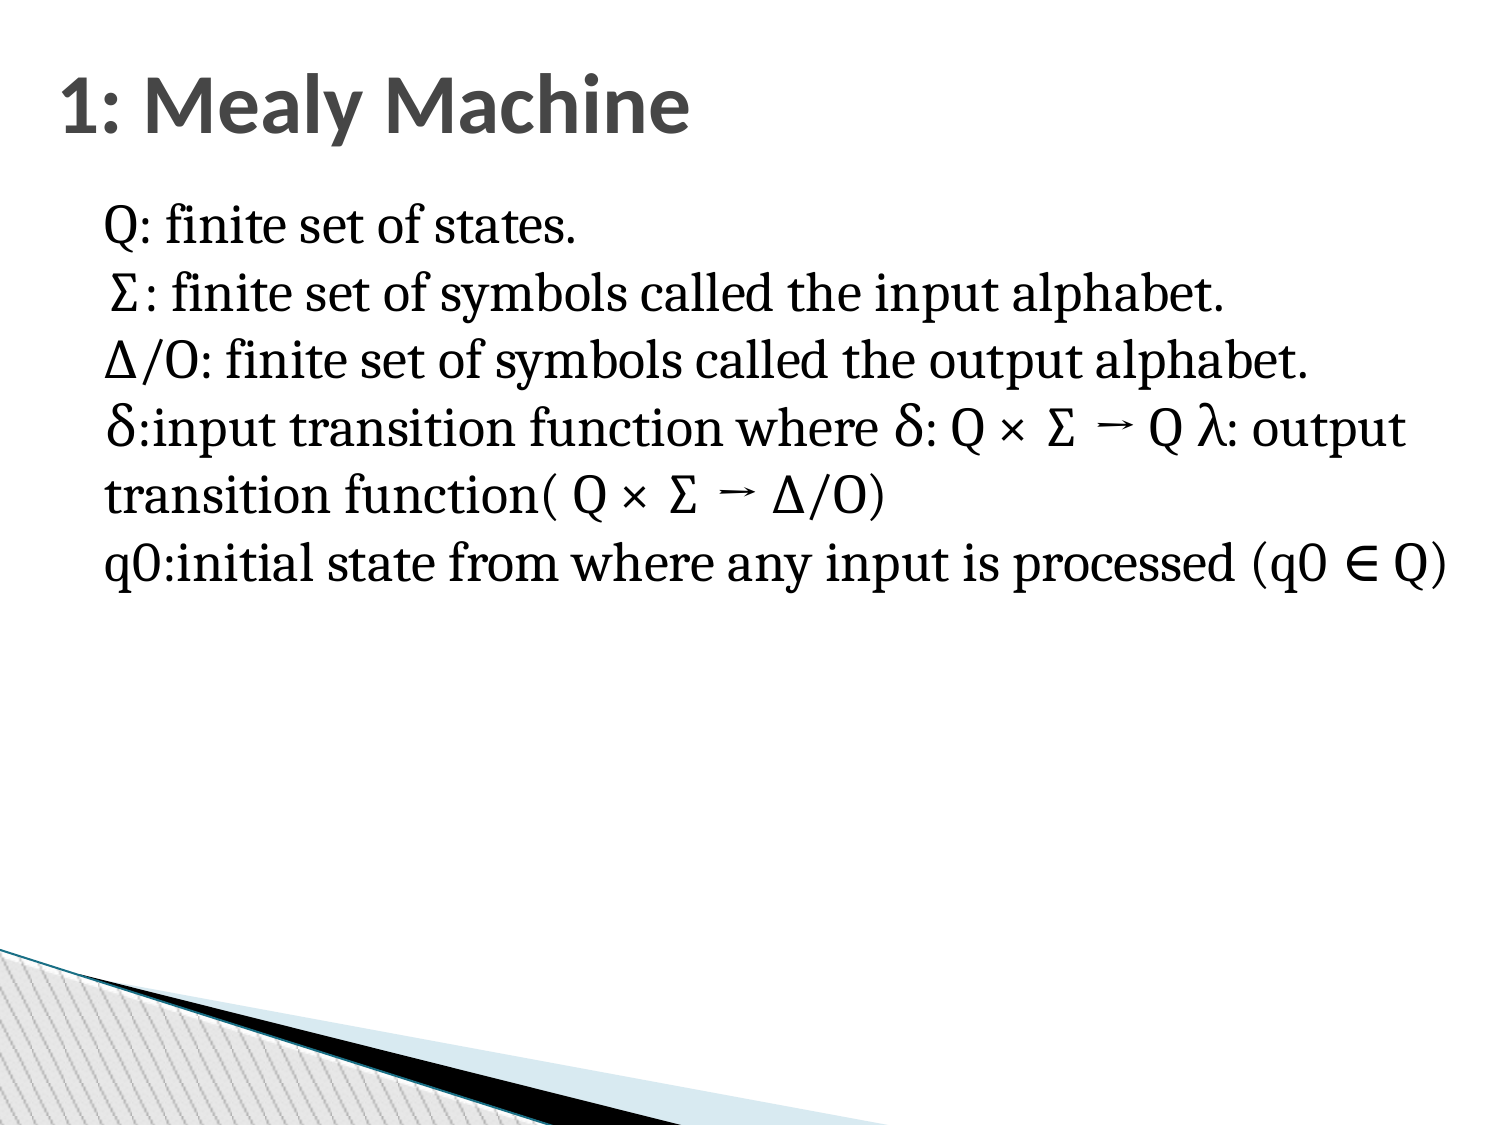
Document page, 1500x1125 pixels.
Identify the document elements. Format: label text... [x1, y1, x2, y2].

text_box 1: Mealy Machine [42, 40, 1486, 155]
text_box Q: finite set of states. ∑: finite set of symbols called the input alphabet. ∆/O: finite set of symbols called the output alphabet. δ:input transition function where δ: Q × ∑ → Q λ: output transition function( Q × ∑ → ∆/O) q0:initial state from where any input is processed (q0 ∈ Q) [89, 155, 1470, 925]
